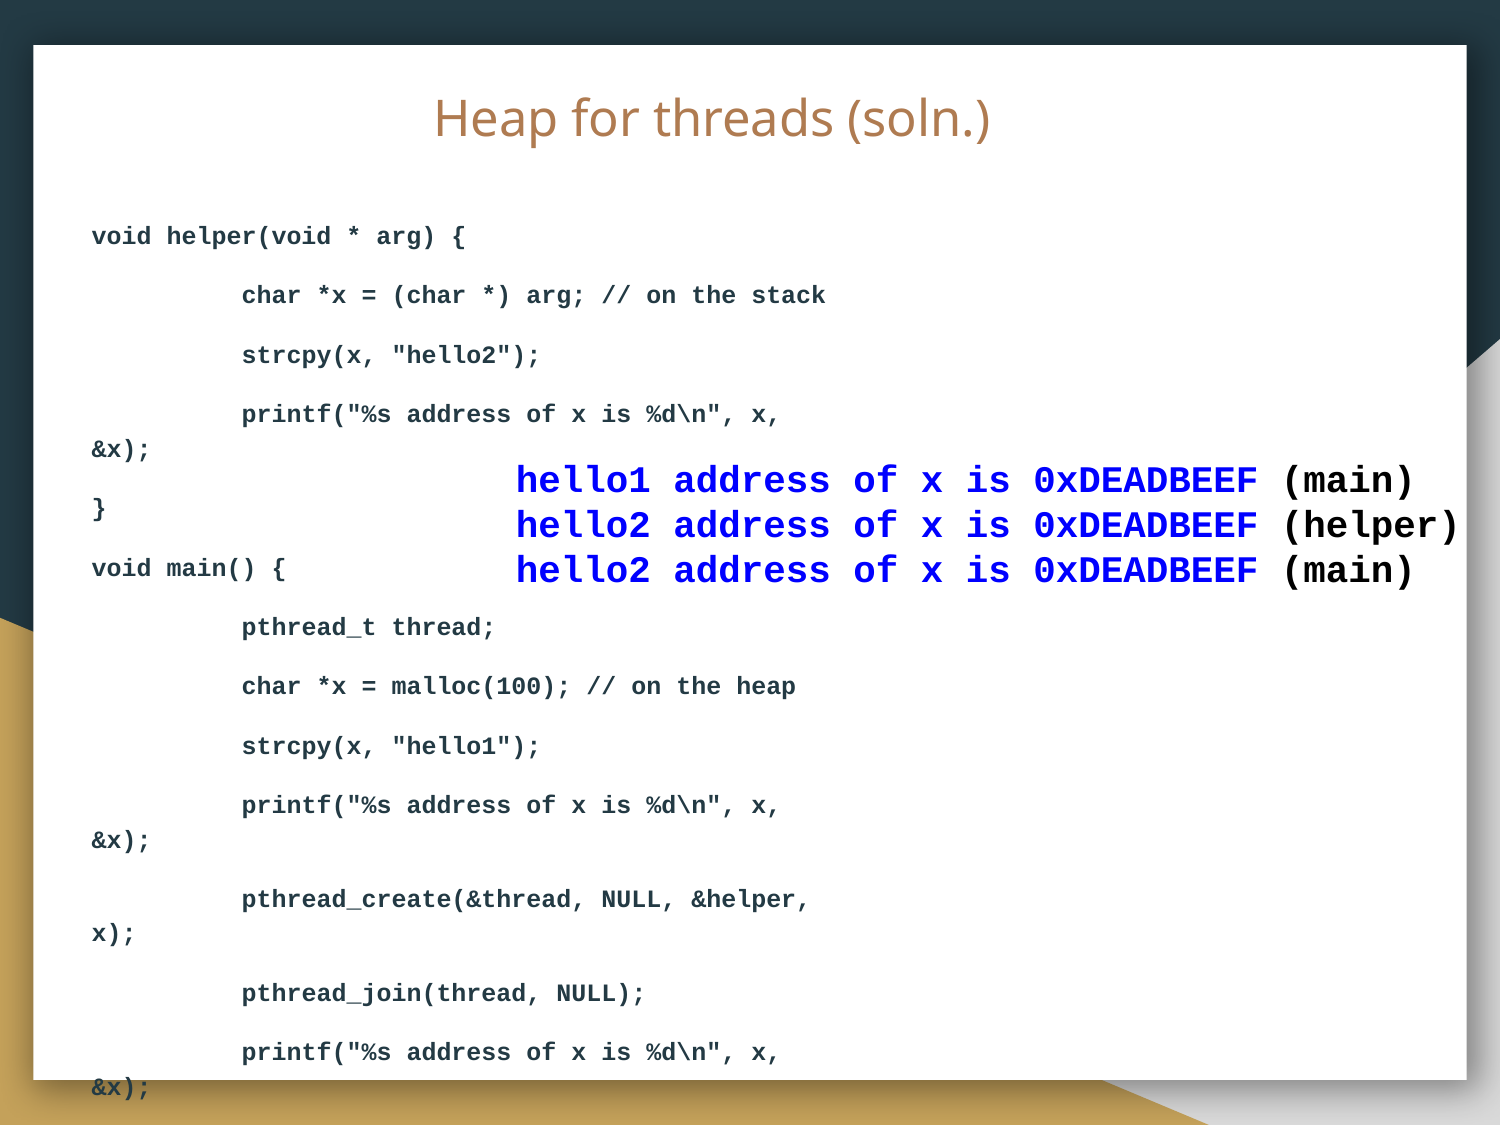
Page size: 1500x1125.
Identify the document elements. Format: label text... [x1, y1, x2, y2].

text_box hello1 address of x is 0xDEADBEEF (main) hello2 address of x is 0xDEADBEEF (helper) hello2 address of x is 0xDEADBEEF (main) [500, 439, 1482, 615]
list void helper(void * arg) { char *x = (char *) arg; // on the stack strcpy(x, "hello2"); printf("%s address of x is %d\n", x, &x); } void main() { pthread_t thread; char *x = malloc(100); // on the heap strcpy(x, "hello1"); printf("%s address of x is %d\n", x, &x); pthread_create(&thread, NULL, &helper, x); pthread_join(thread, NULL); printf("%s address of x is %d\n", x, &x); } [76, 200, 843, 1057]
title Heap for threads (soln.) [418, 71, 1129, 201]
